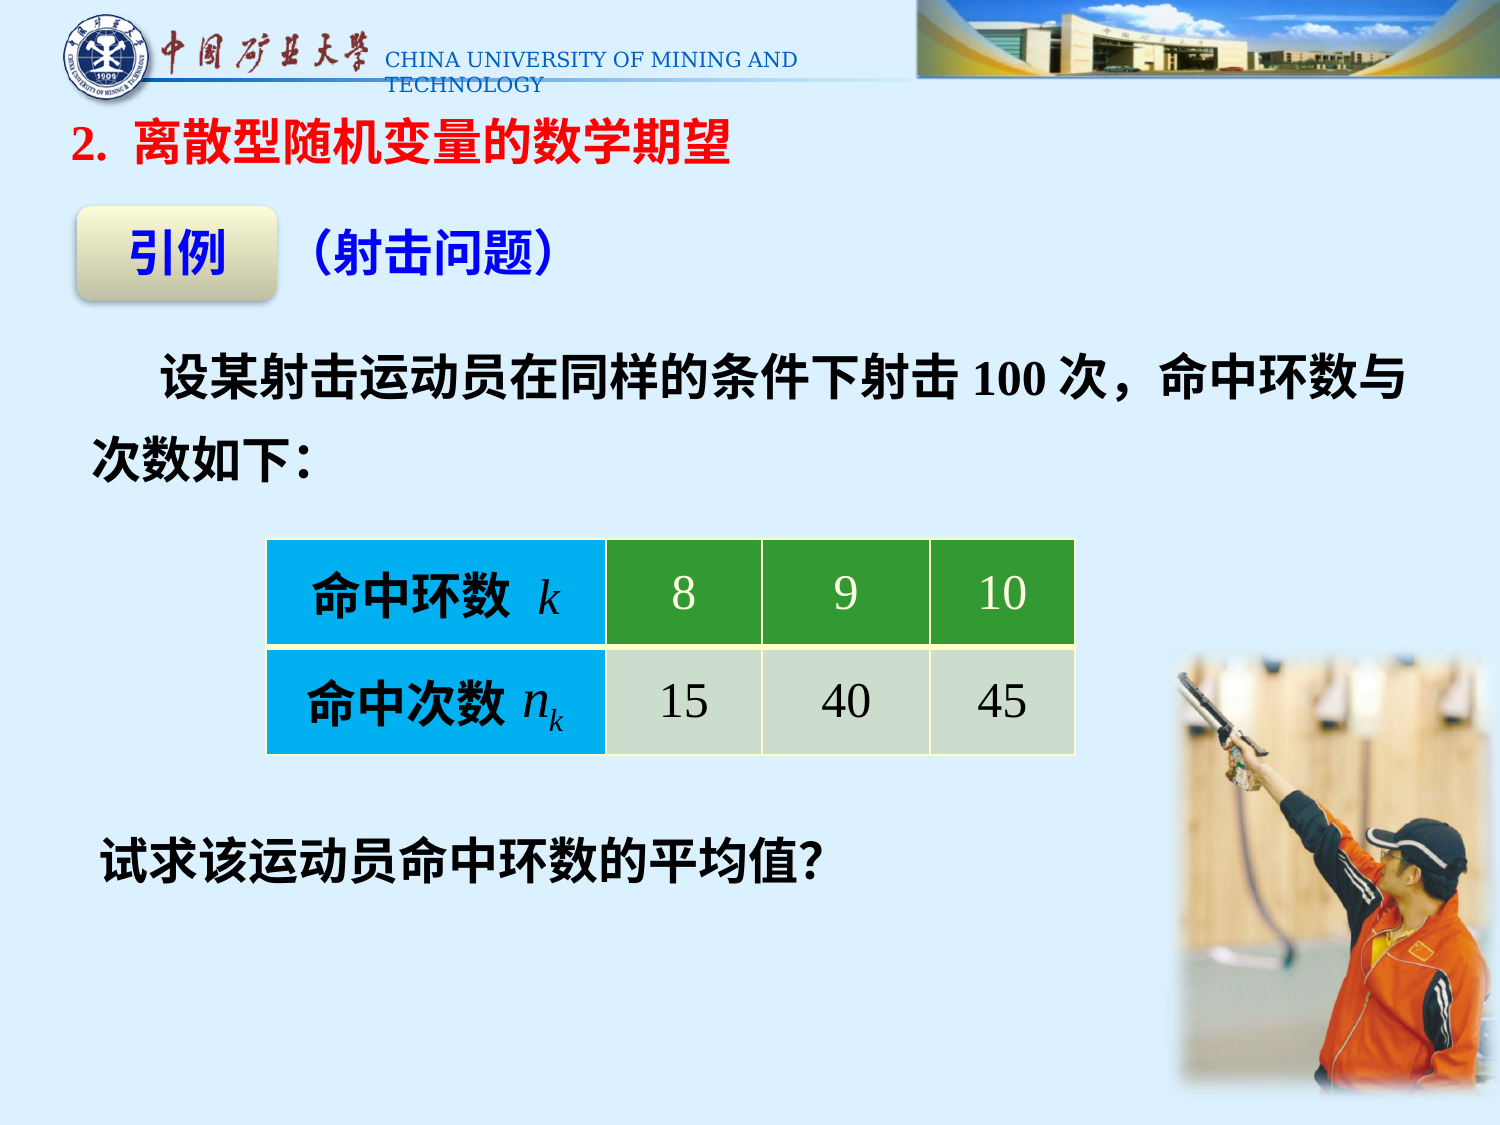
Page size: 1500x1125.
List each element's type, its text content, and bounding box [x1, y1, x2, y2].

picture [1163, 644, 1500, 1102]
picture [918, 0, 1500, 77]
table_cell 15 [607, 650, 761, 754]
table_header 8 [607, 540, 761, 644]
table_cell 40 [763, 650, 929, 754]
table_header 10 [931, 540, 1074, 644]
text_box 试求该运动员命中环数的平均值？ [83, 798, 1158, 897]
text_box 2. 离散型随机变量的数学期望 [53, 101, 1108, 180]
text_box 设某射击运动员在同样的条件下射击100次，命中环数与次数如下： [76, 314, 1459, 496]
table_header 命中环数 k [267, 540, 605, 644]
table_header 9 [763, 540, 929, 644]
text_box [513, 661, 575, 746]
table_cell 命中次数 [267, 650, 605, 754]
picture [59, 10, 160, 101]
text_box 引例 （射击问题） [78, 216, 691, 288]
text_box [76, 206, 277, 301]
table_cell 45 [931, 650, 1074, 754]
